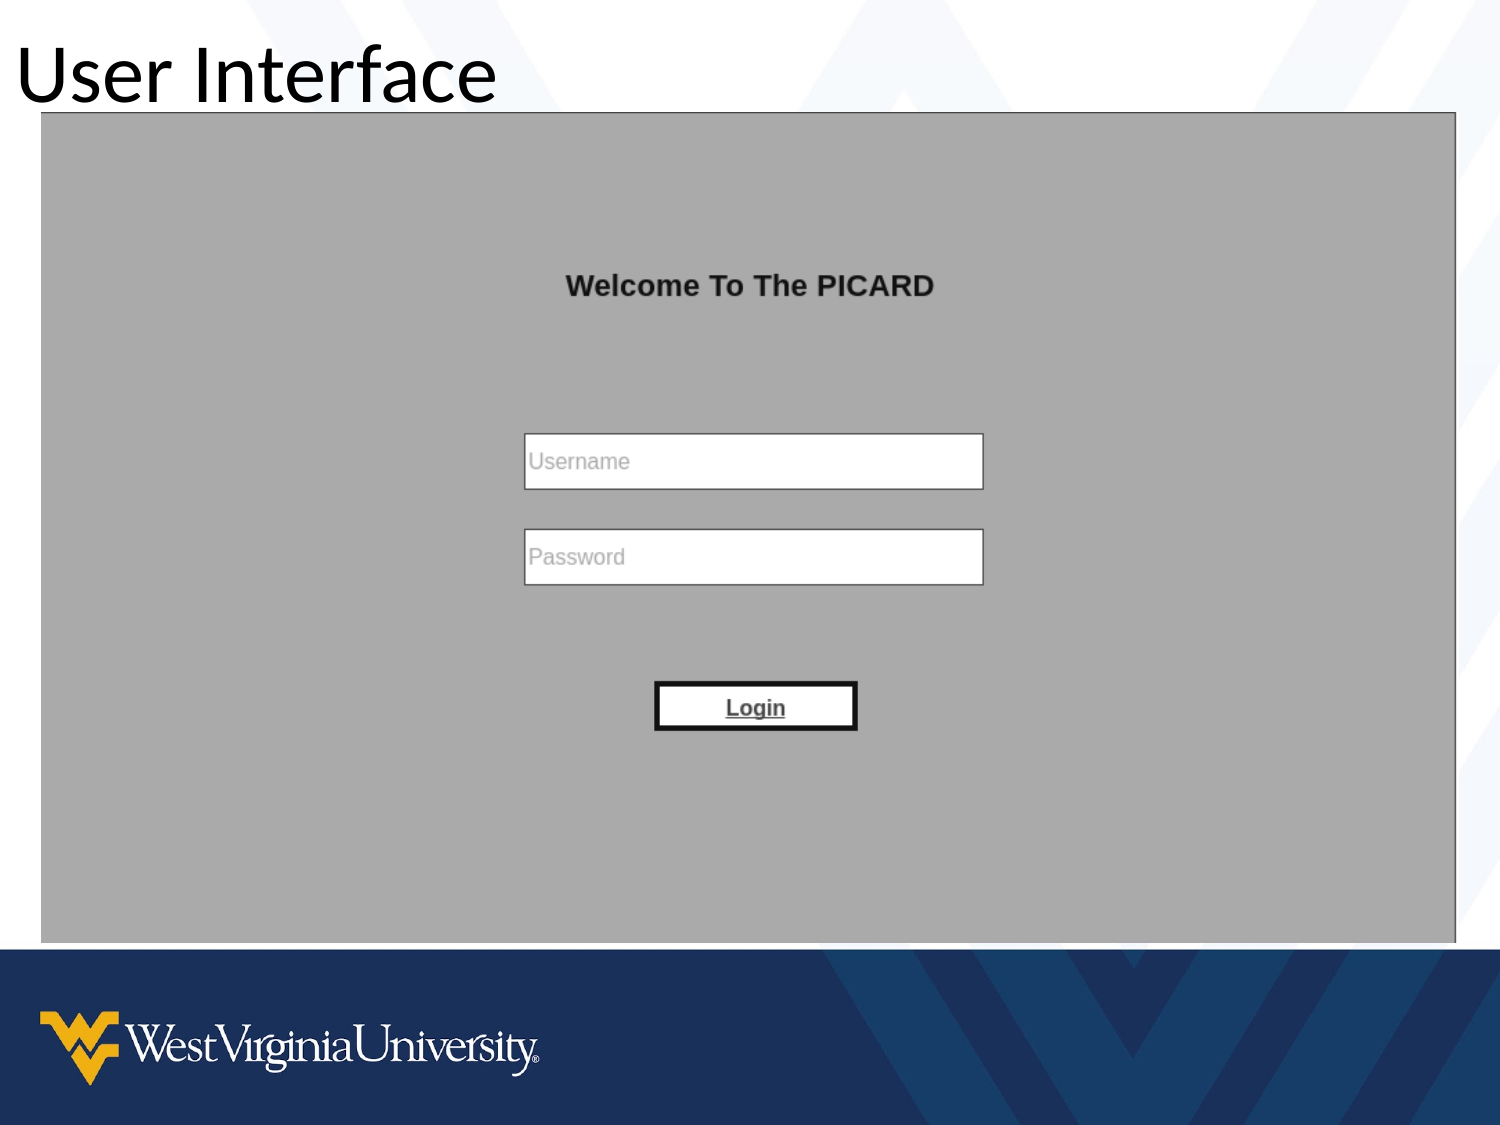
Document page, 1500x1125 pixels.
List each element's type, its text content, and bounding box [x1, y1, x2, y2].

picture [0, 0, 1500, 1125]
title User Interface [0, 0, 556, 129]
